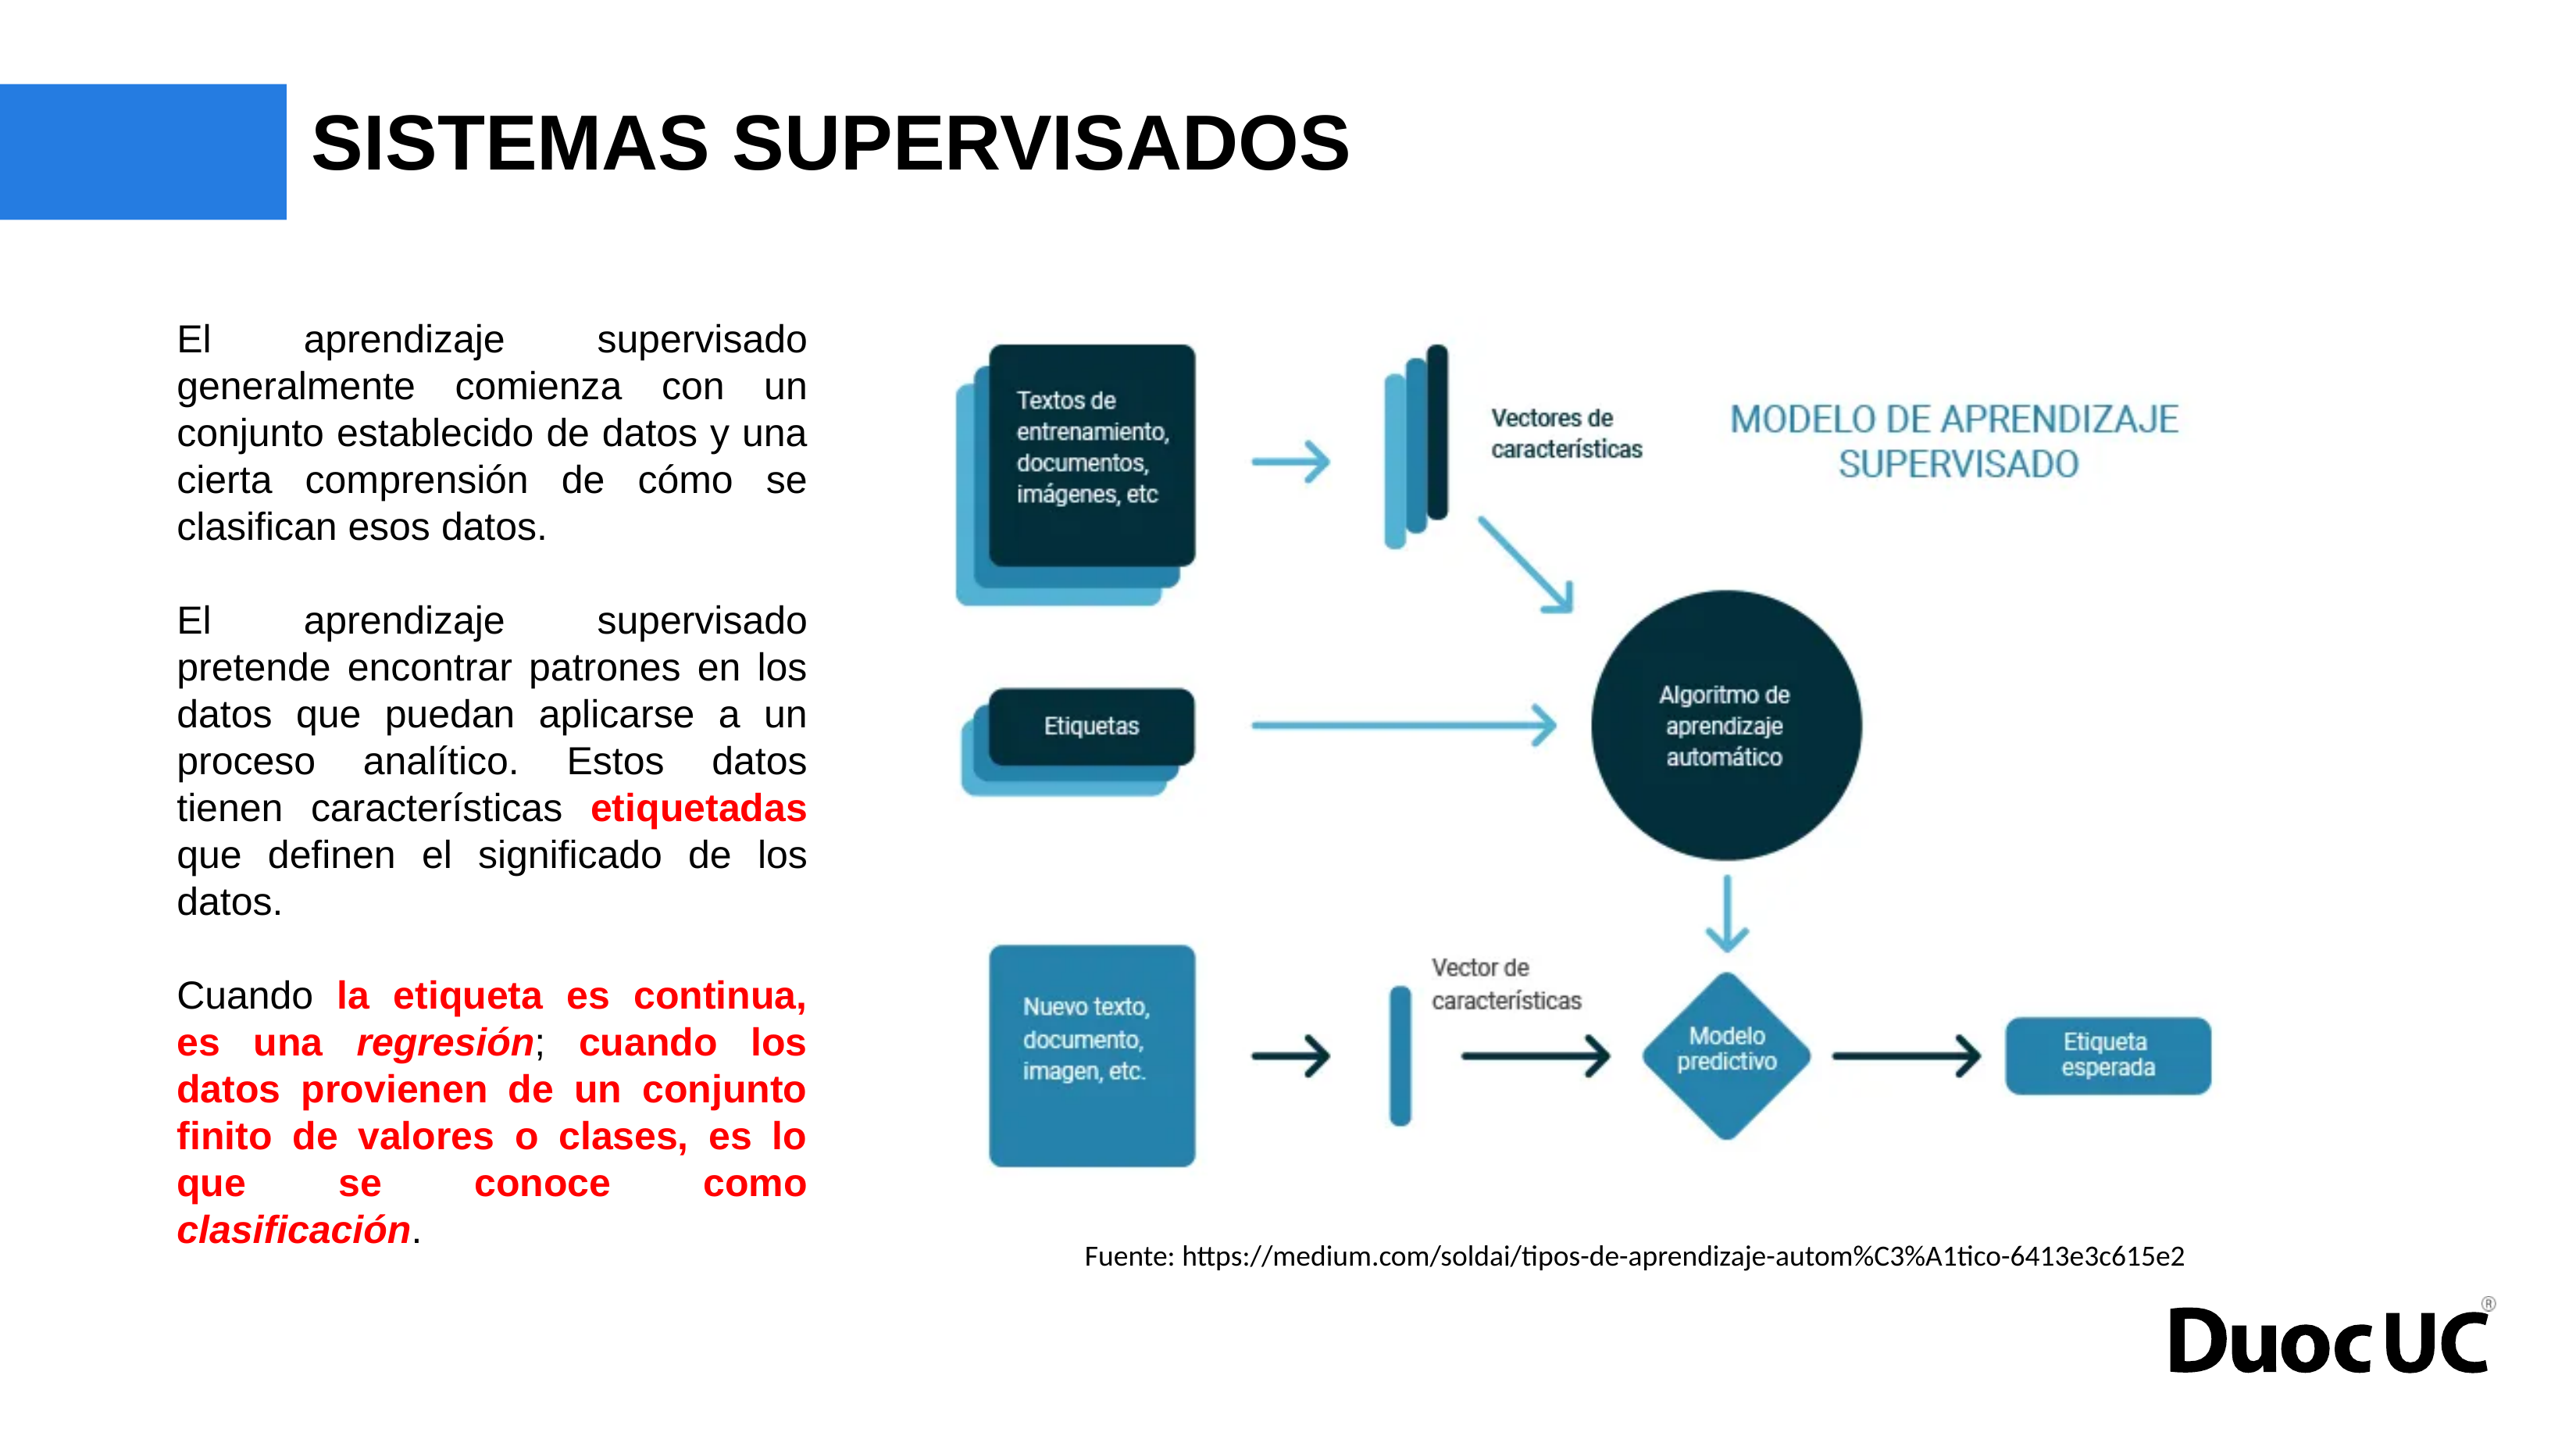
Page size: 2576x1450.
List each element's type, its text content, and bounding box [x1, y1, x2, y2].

picture [2481, 1296, 2496, 1312]
text_box El aprendizaje supervisado generalmente comienza con un conjunto establecido de datos y una cierta comprensión de cómo se clasifican esos datos. El aprendizaje supervisado pretende encontrar patrones en los datos que puedan aplicarse a un proceso analítico. Estos datos tienen características etiquetadas que definen el significado de los datos. Cuando la etiqueta es continua, es una regresión; cuando los datos provienen de un conjunto finito de valores o clases, es lo que se conoce como clasificación. [165, 307, 819, 1292]
picture [879, 275, 2239, 1205]
title SISTEMAS SUPERVISADOS [311, 91, 2489, 334]
text_box Fuente: https://medium.com/soldai/tipos-de-aprendizaje-autom%C3%A1tico-6413e3c615e2 [1072, 1230, 2214, 1278]
